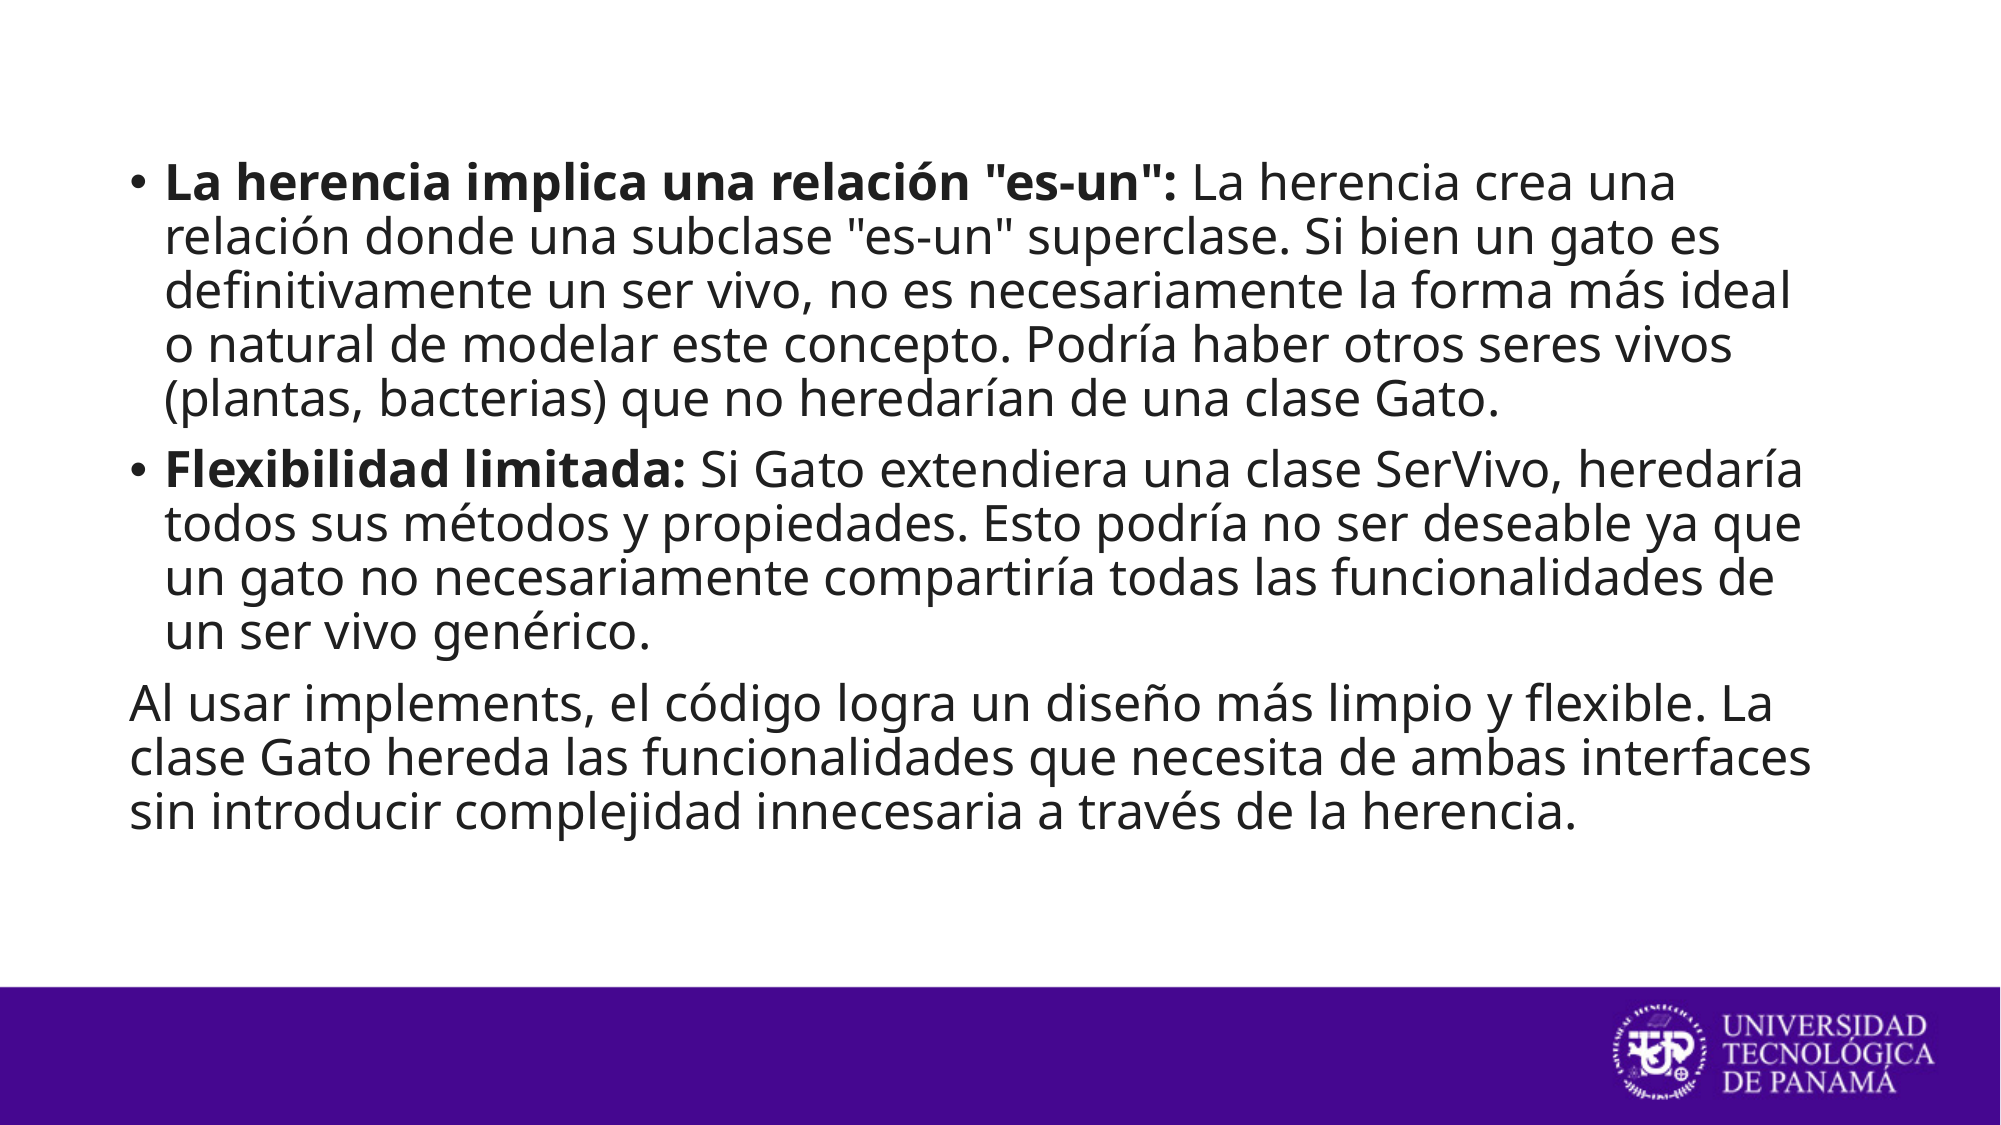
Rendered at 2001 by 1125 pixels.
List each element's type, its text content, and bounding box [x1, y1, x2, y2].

picture [0, 0, 2001, 1125]
list La herencia implica una relación "es-un": La herencia crea una relación donde una subclase "es-un" superclase. Si bien un gato es definitivamente un ser vivo, no es necesariamente la forma más ideal o natural de modelar este concepto. Podría haber otros seres vivos (plantas, bacterias) que no heredarían de una clase Gato. Flexibilidad limitada: Si Gato extendiera una clase SerVivo, heredaría todos sus métodos y propiedades. Esto podría no ser deseable ya que un gato no necesariamente compartiría todas las funcionalidades de un ser vivo genérico. Al usar implements, el código logra un diseño más limpio y flexible. La clase Gato hereda las funcionalidades que necesita de ambas interfaces sin introducir complejidad innecesaria a través de la herencia. [114, 149, 1840, 864]
